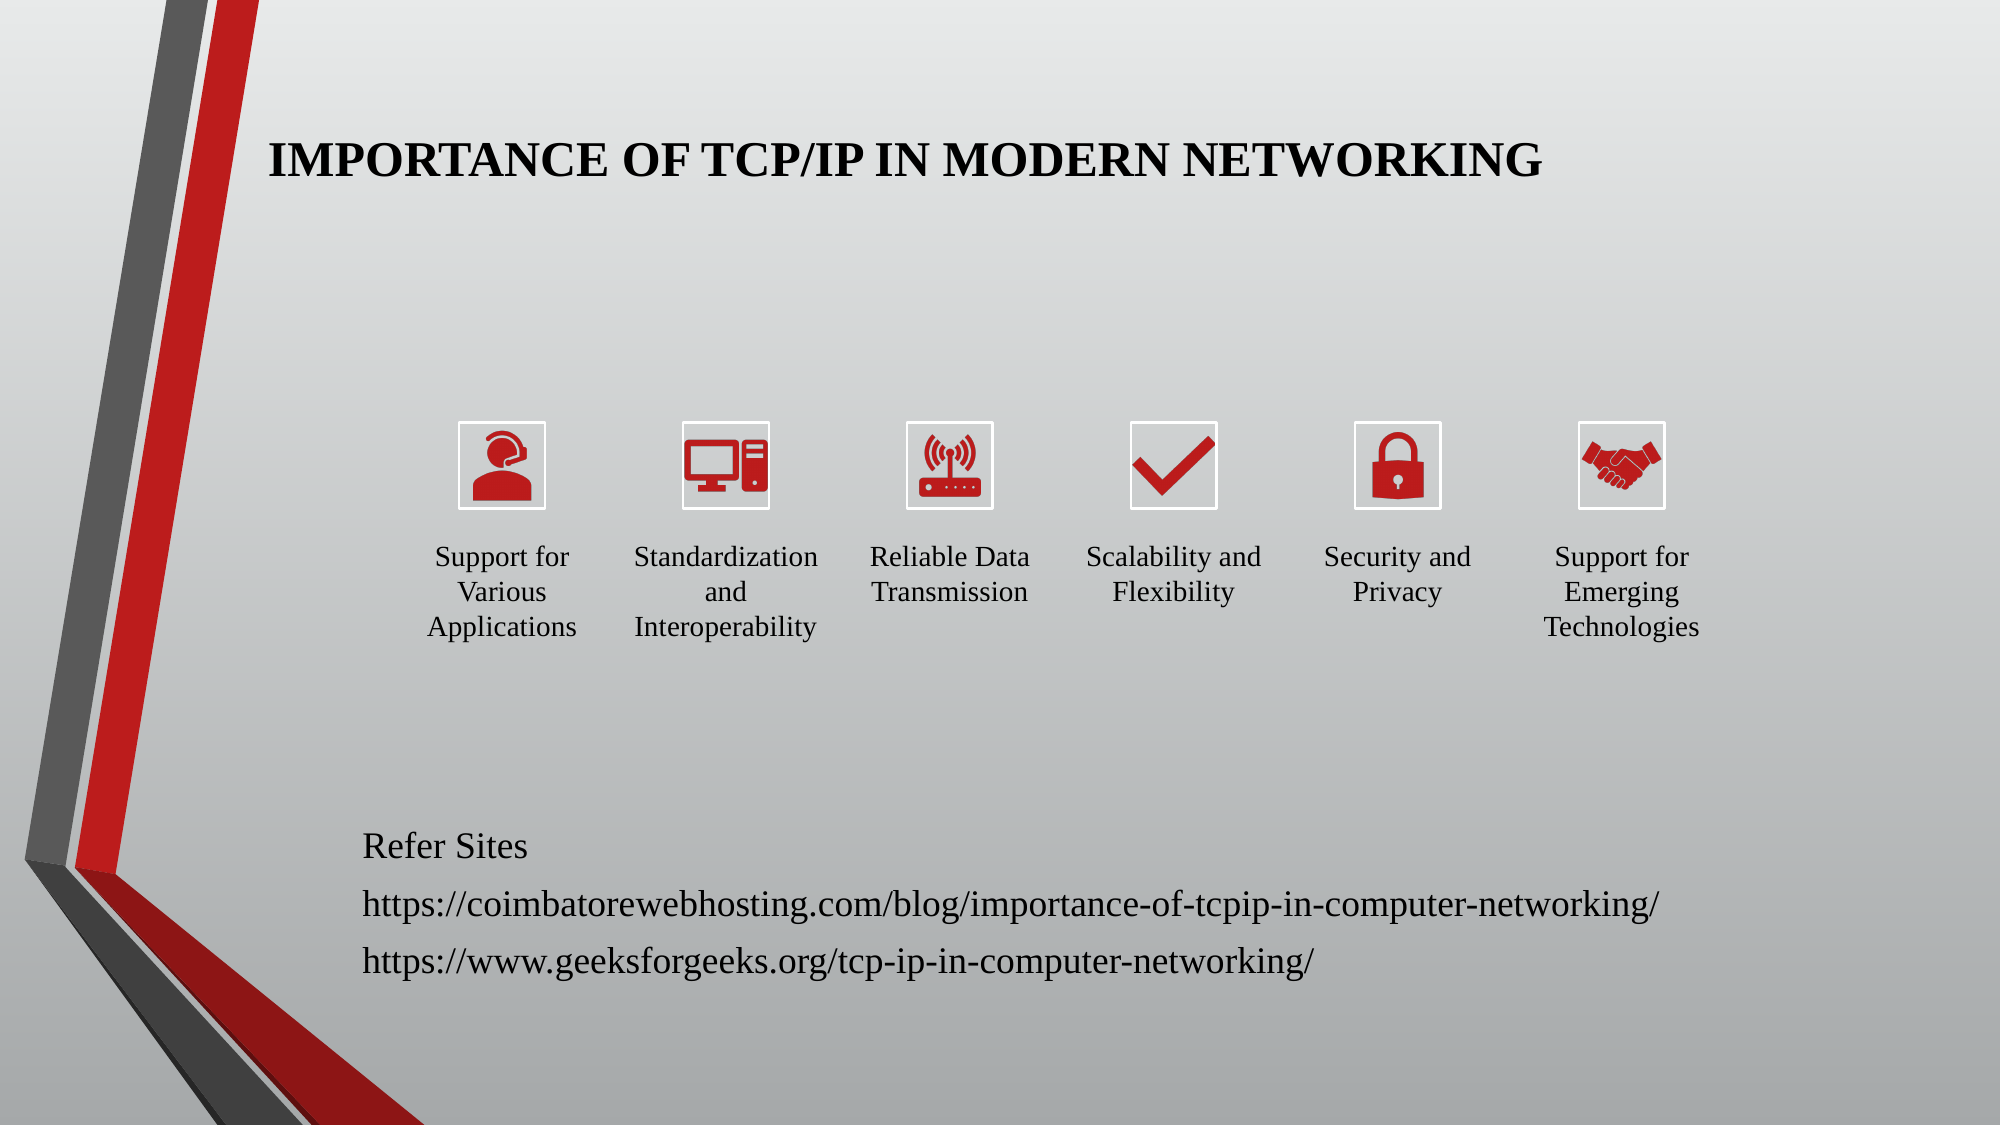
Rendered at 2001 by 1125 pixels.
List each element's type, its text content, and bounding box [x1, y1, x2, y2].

text_box Refer Sites https://coimbatorewebhosting.com/blog/importance-of-tcpip-in-computer-networking/ https://www.geeksforgeeks.org/tcp-ip-in-computer-networking/ [347, 813, 1777, 1101]
text_box Importance of TCP/IP in modern networking [252, 98, 1915, 223]
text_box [406, 289, 1718, 747]
